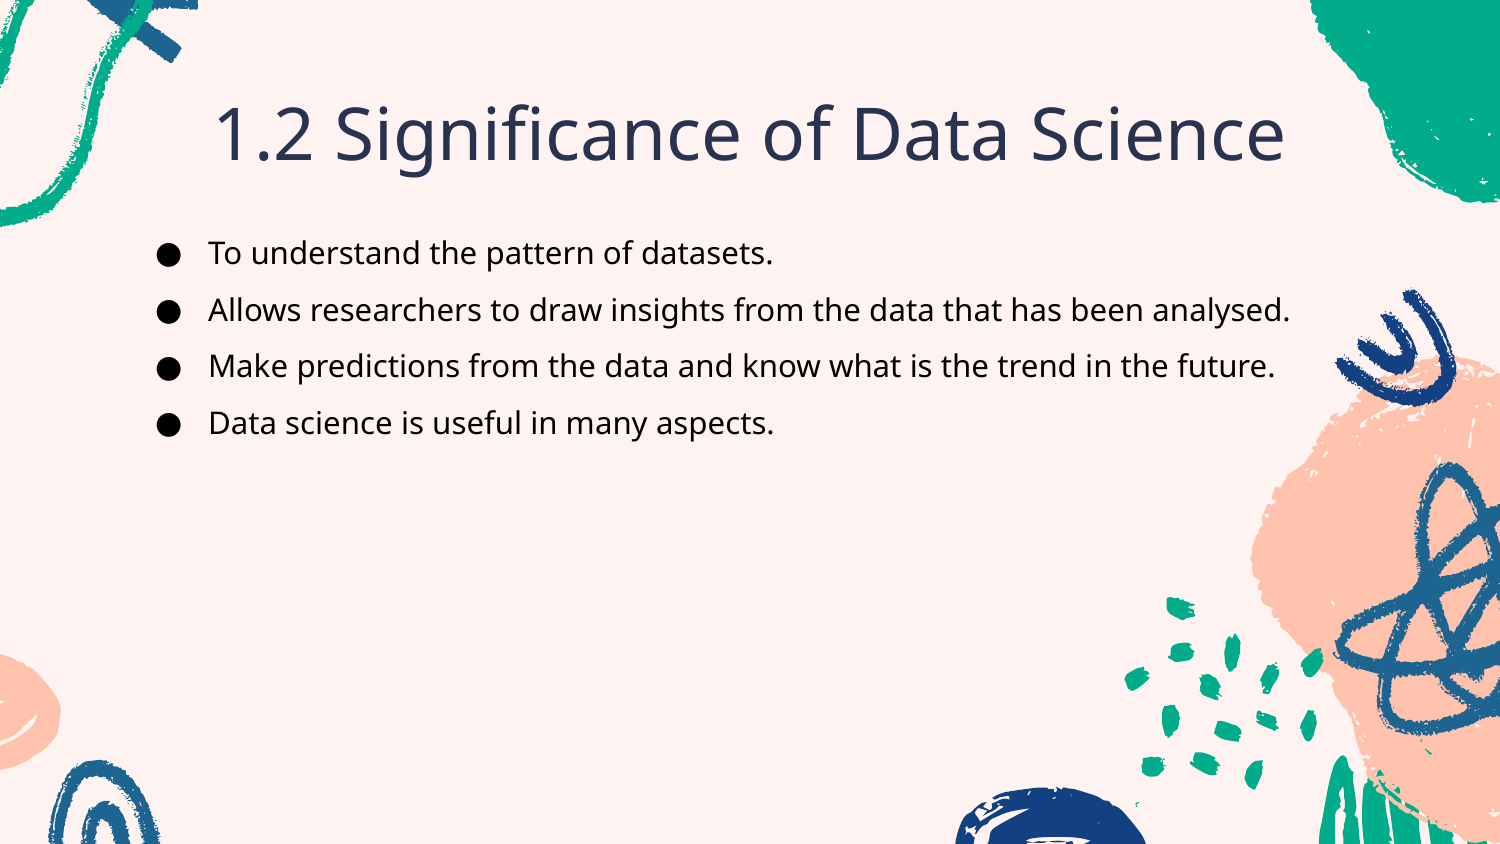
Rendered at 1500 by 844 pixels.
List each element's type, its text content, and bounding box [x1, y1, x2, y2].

list To understand the pattern of datasets. Allows researchers to draw insights from the data that has been analysed. Make predictions from the data and know what is the trend in the future. Data science is useful in many aspects. [118, 199, 1382, 760]
title 1.2 Significance of Data Science [118, 72, 1382, 167]
